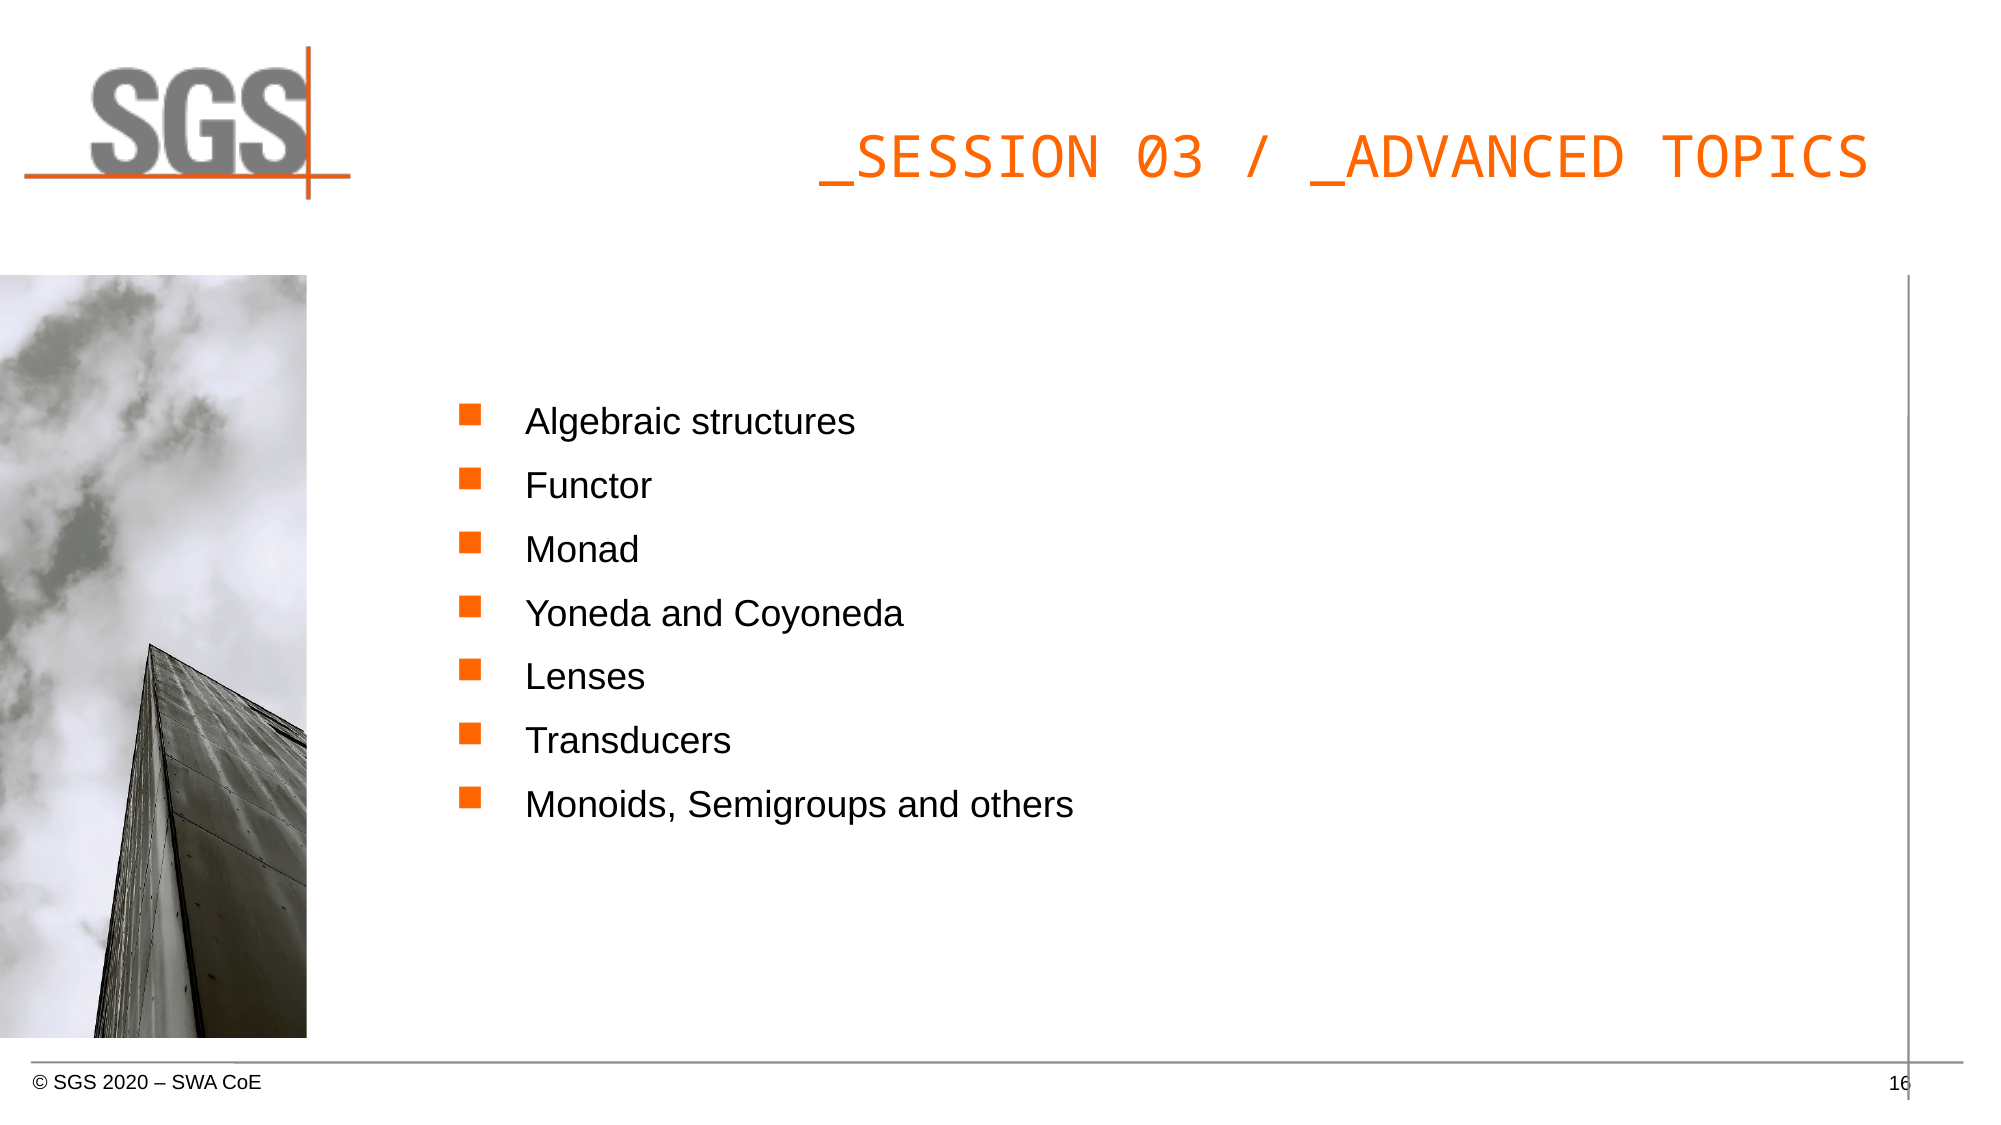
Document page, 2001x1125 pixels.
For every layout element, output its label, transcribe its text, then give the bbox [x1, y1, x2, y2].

picture [0, 274, 307, 1038]
list Algebraic structures Functor Monad Yoneda and Coyoneda Lenses Transducers Monoids, Semigroups and others [440, 389, 1798, 1125]
title _Session 03 / _advanced Topics [394, 41, 1886, 198]
